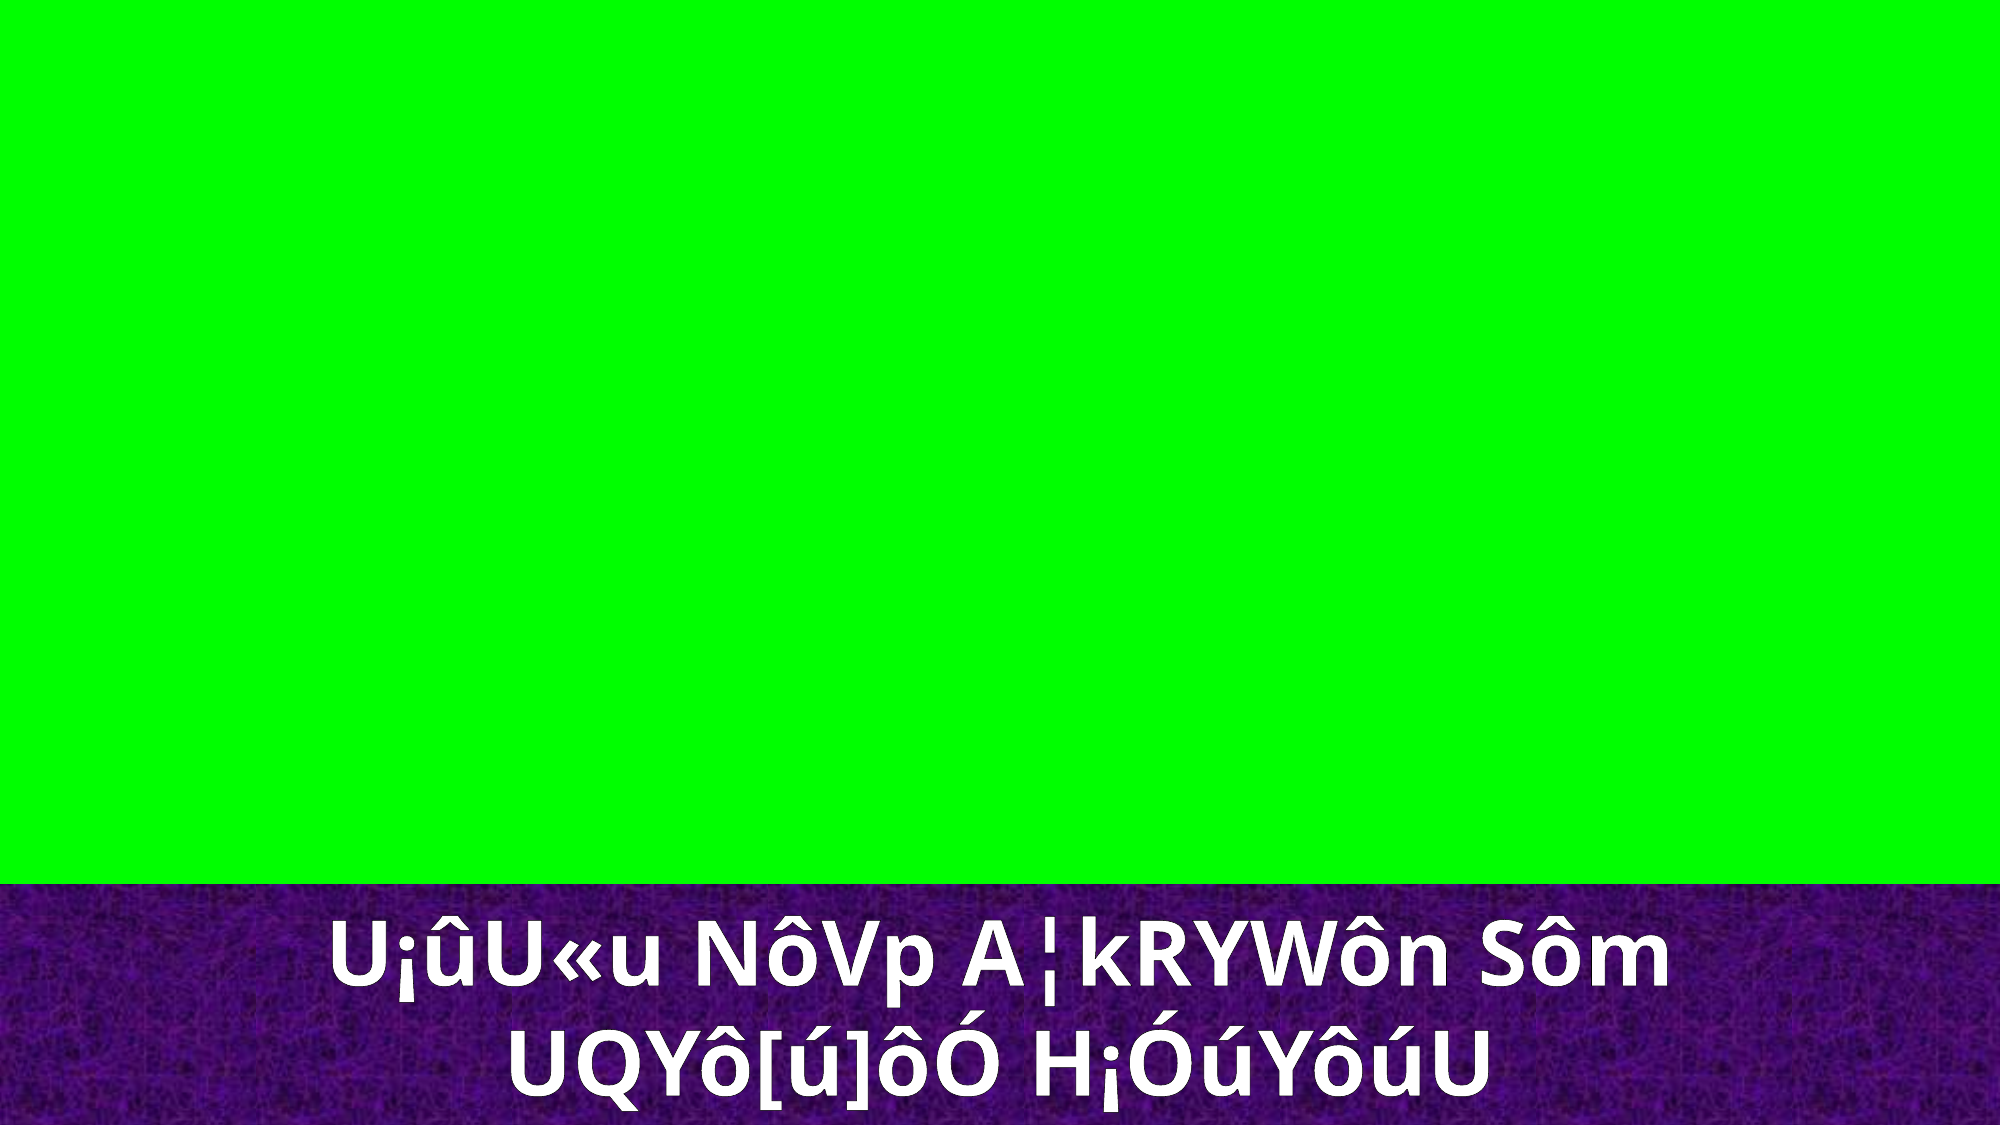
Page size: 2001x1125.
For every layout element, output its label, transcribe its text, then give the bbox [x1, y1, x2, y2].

text_box U¡ûU«u NôVp A¦kRYWôn Sôm UQYô[ú]ôÓ H¡ÓúYôúU [0, 886, 2000, 1122]
